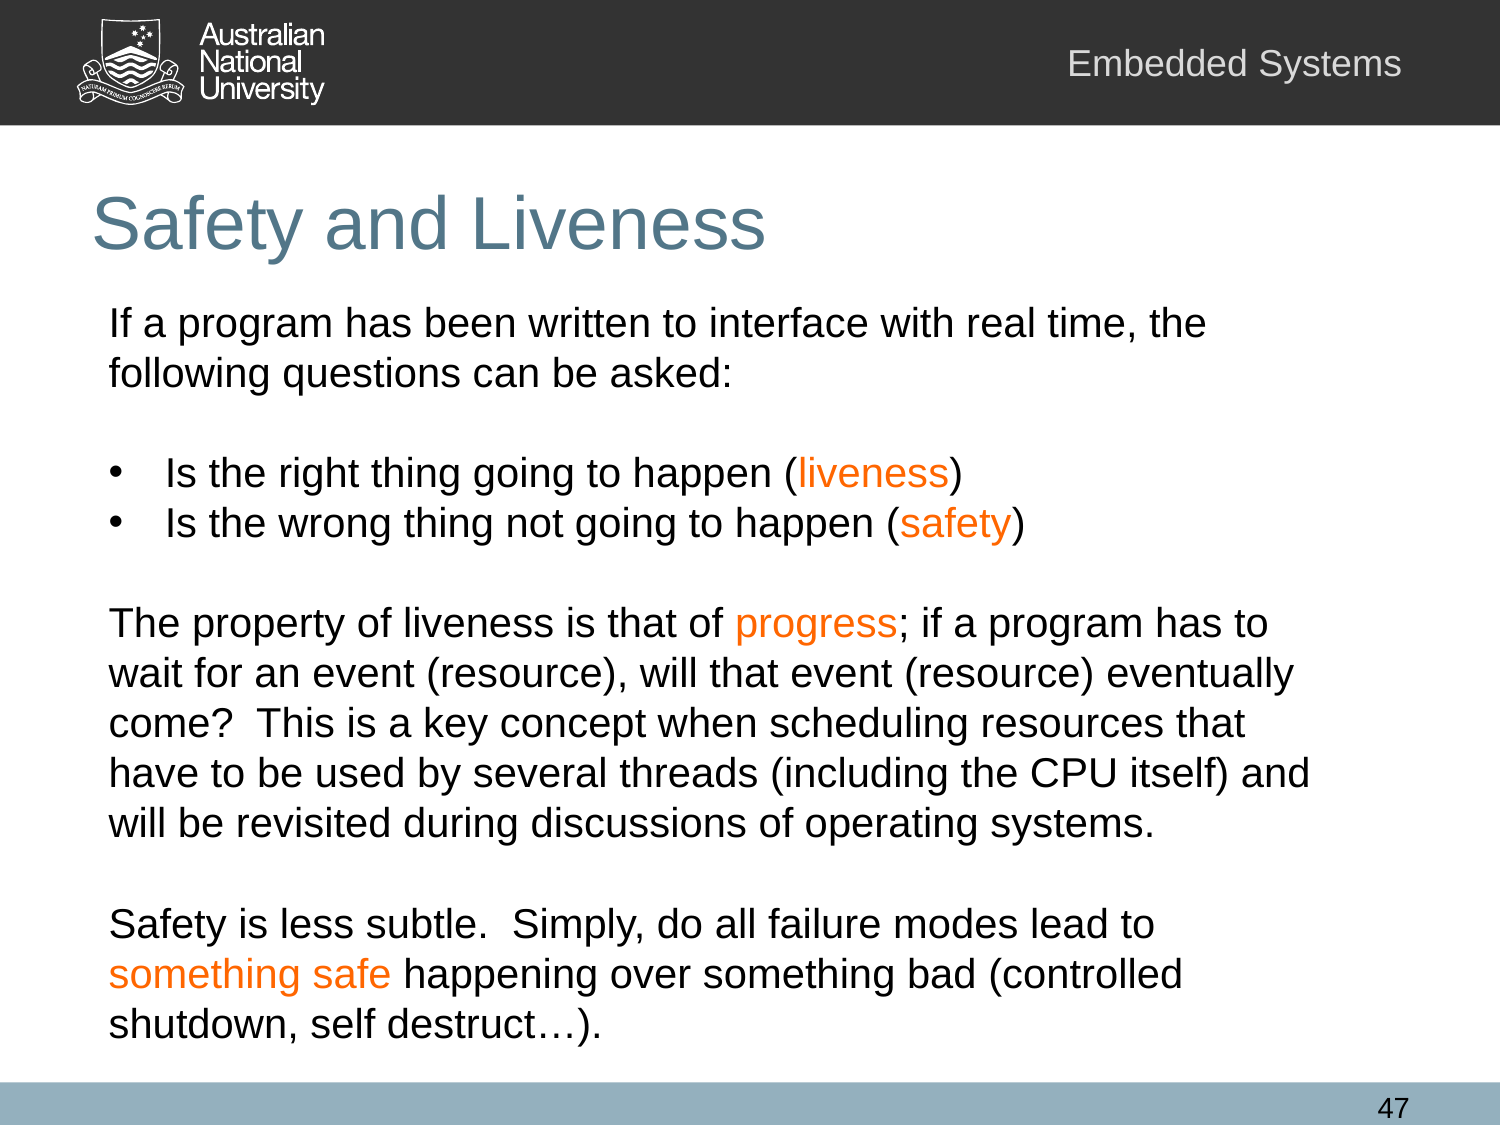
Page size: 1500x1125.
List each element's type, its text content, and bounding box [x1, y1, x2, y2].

title Safety and Liveness [76, 125, 1428, 314]
slide_number 47 [1328, 1082, 1426, 1118]
text_box If a program has been written to interface with real time, the following questions can be asked: Is the right thing going to happen (liveness) Is the wrong thing not going to happen (safety) The property of liveness is that of progress; if a program has to wait for an event (resource), will that event (resource) eventually come? This is a key concept when scheduling resources that have to be used by several threads (including the CPU itself) and will be revisited during discussions of operating systems. Safety is less subtle. Simply, do all failure modes lead to something safe happening over something bad (controlled shutdown, self destruct…). [93, 288, 1352, 1054]
